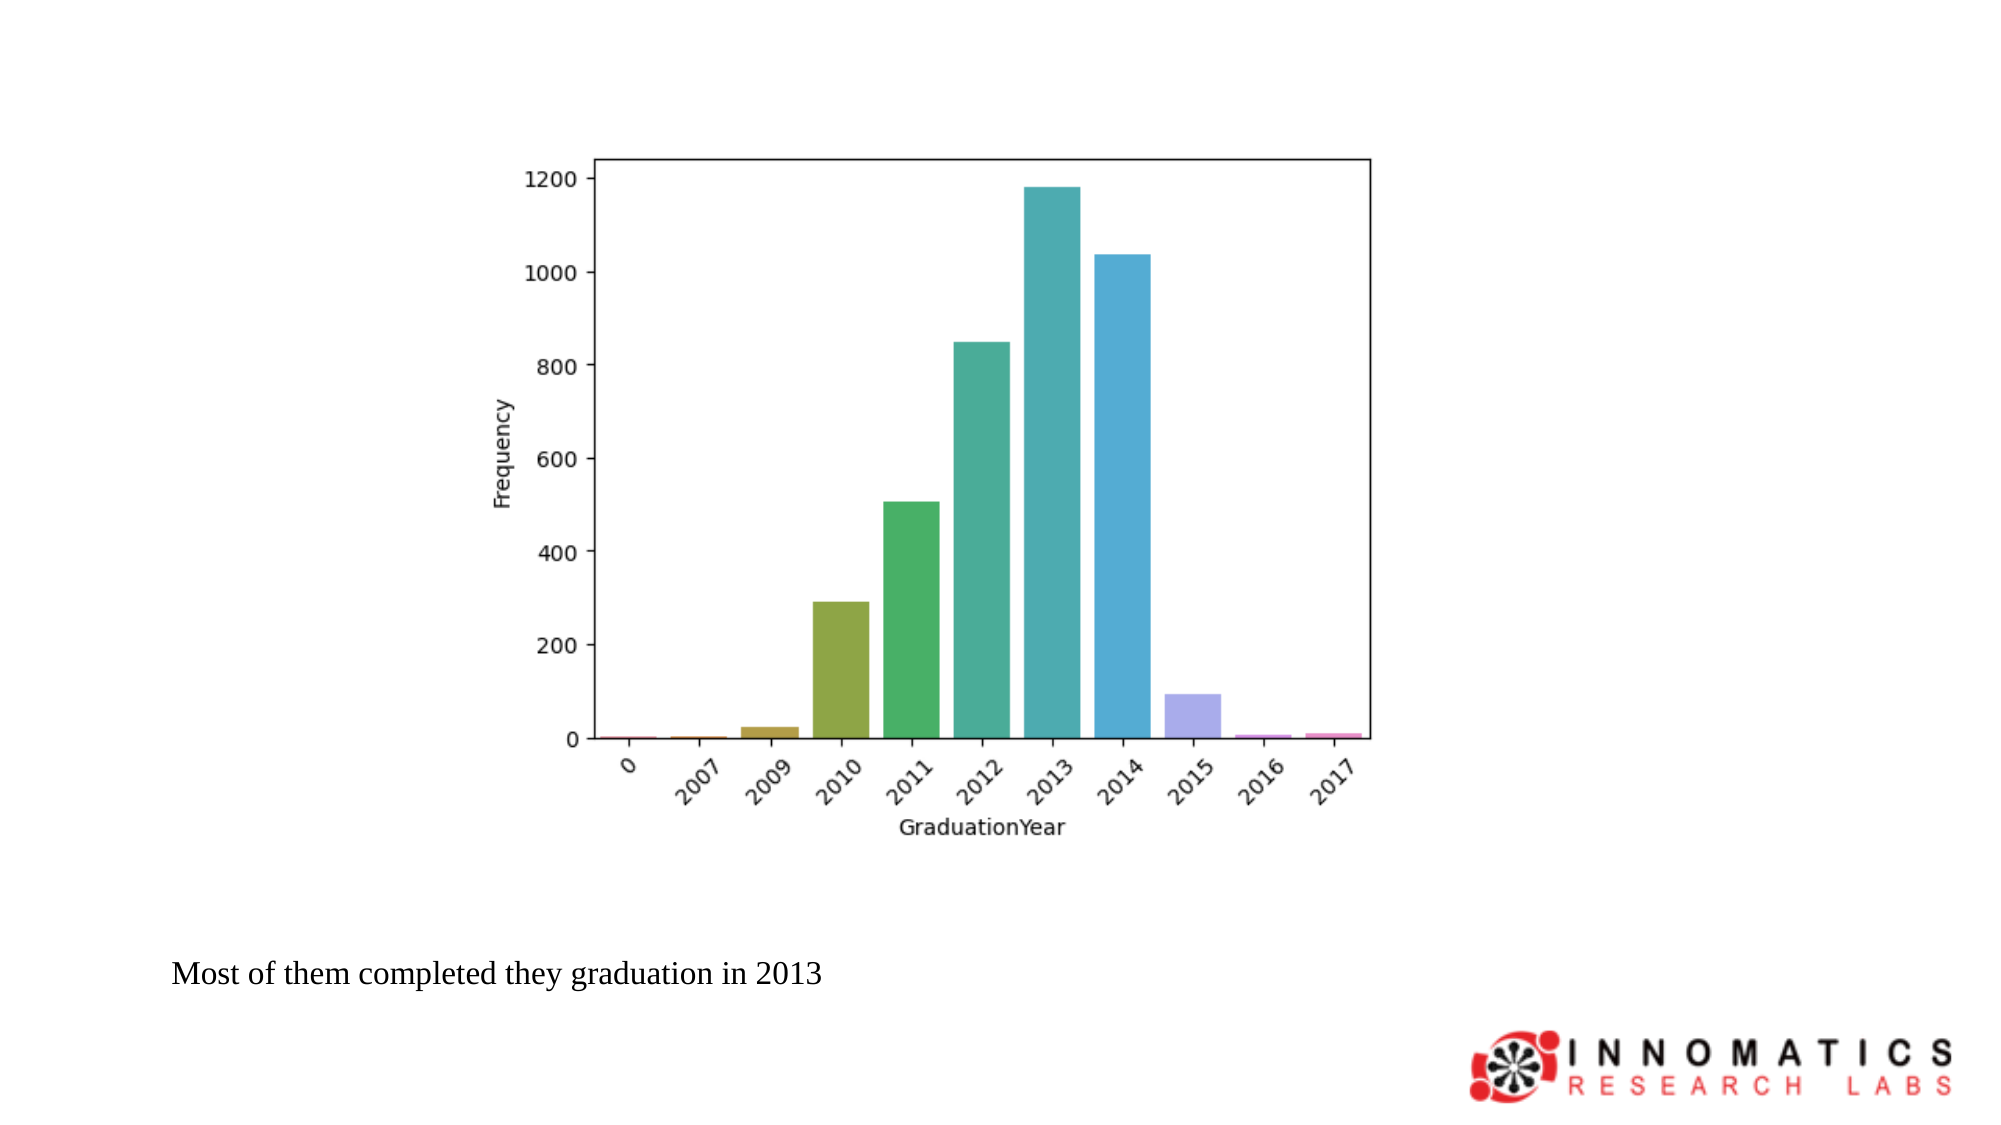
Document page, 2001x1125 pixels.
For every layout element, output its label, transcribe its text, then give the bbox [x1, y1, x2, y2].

picture [477, 145, 1384, 854]
list Most of them completed they graduation in 2013 [137, 299, 1863, 1014]
picture [1445, 1014, 1975, 1125]
